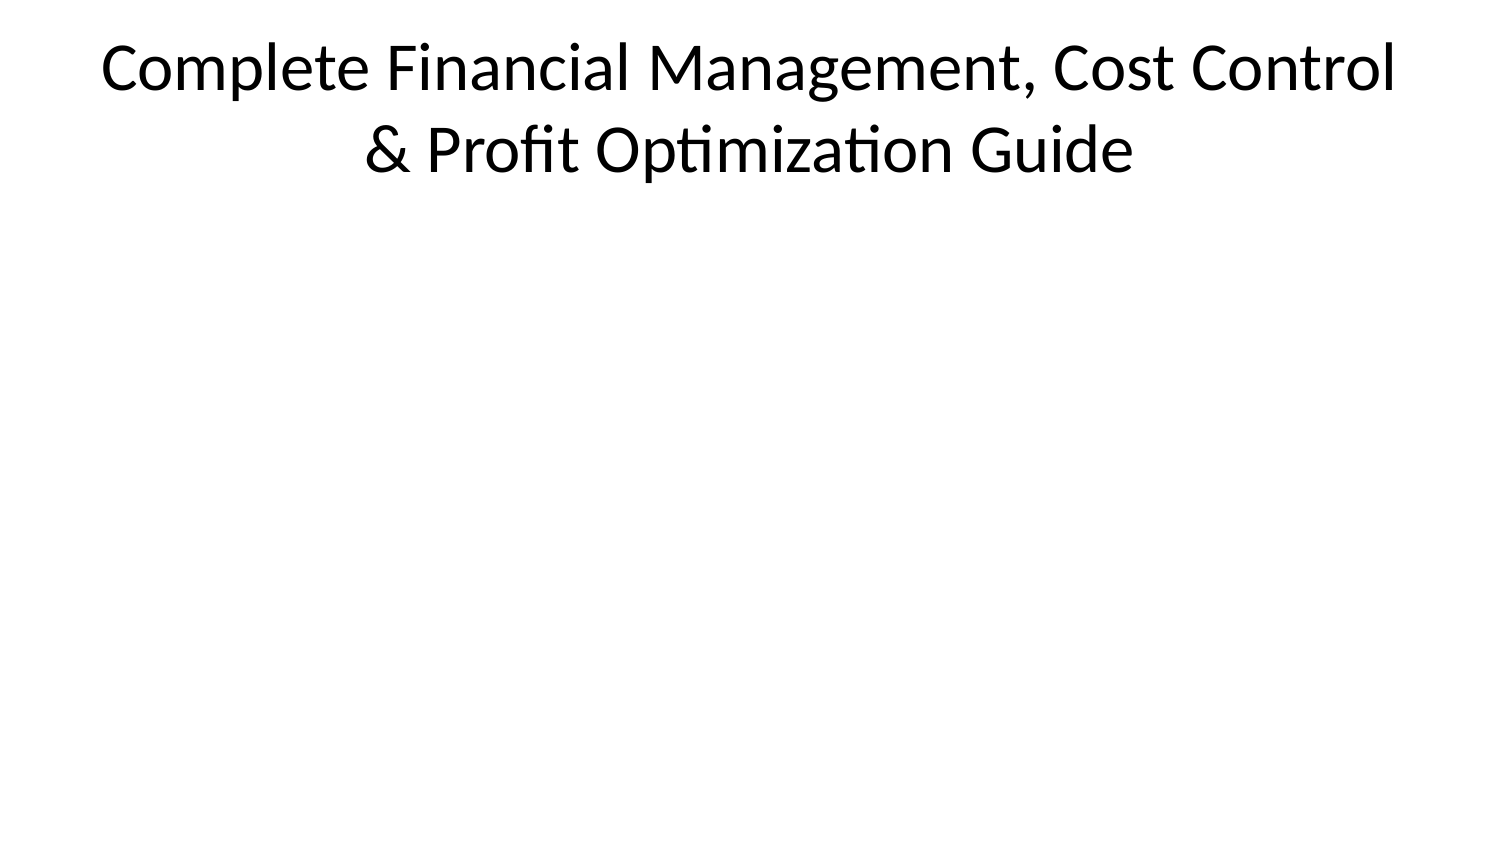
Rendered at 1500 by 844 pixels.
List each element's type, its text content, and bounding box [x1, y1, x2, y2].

title Complete Financial Management, Cost Control & Profit Optimization Guide [75, 33, 1425, 175]
